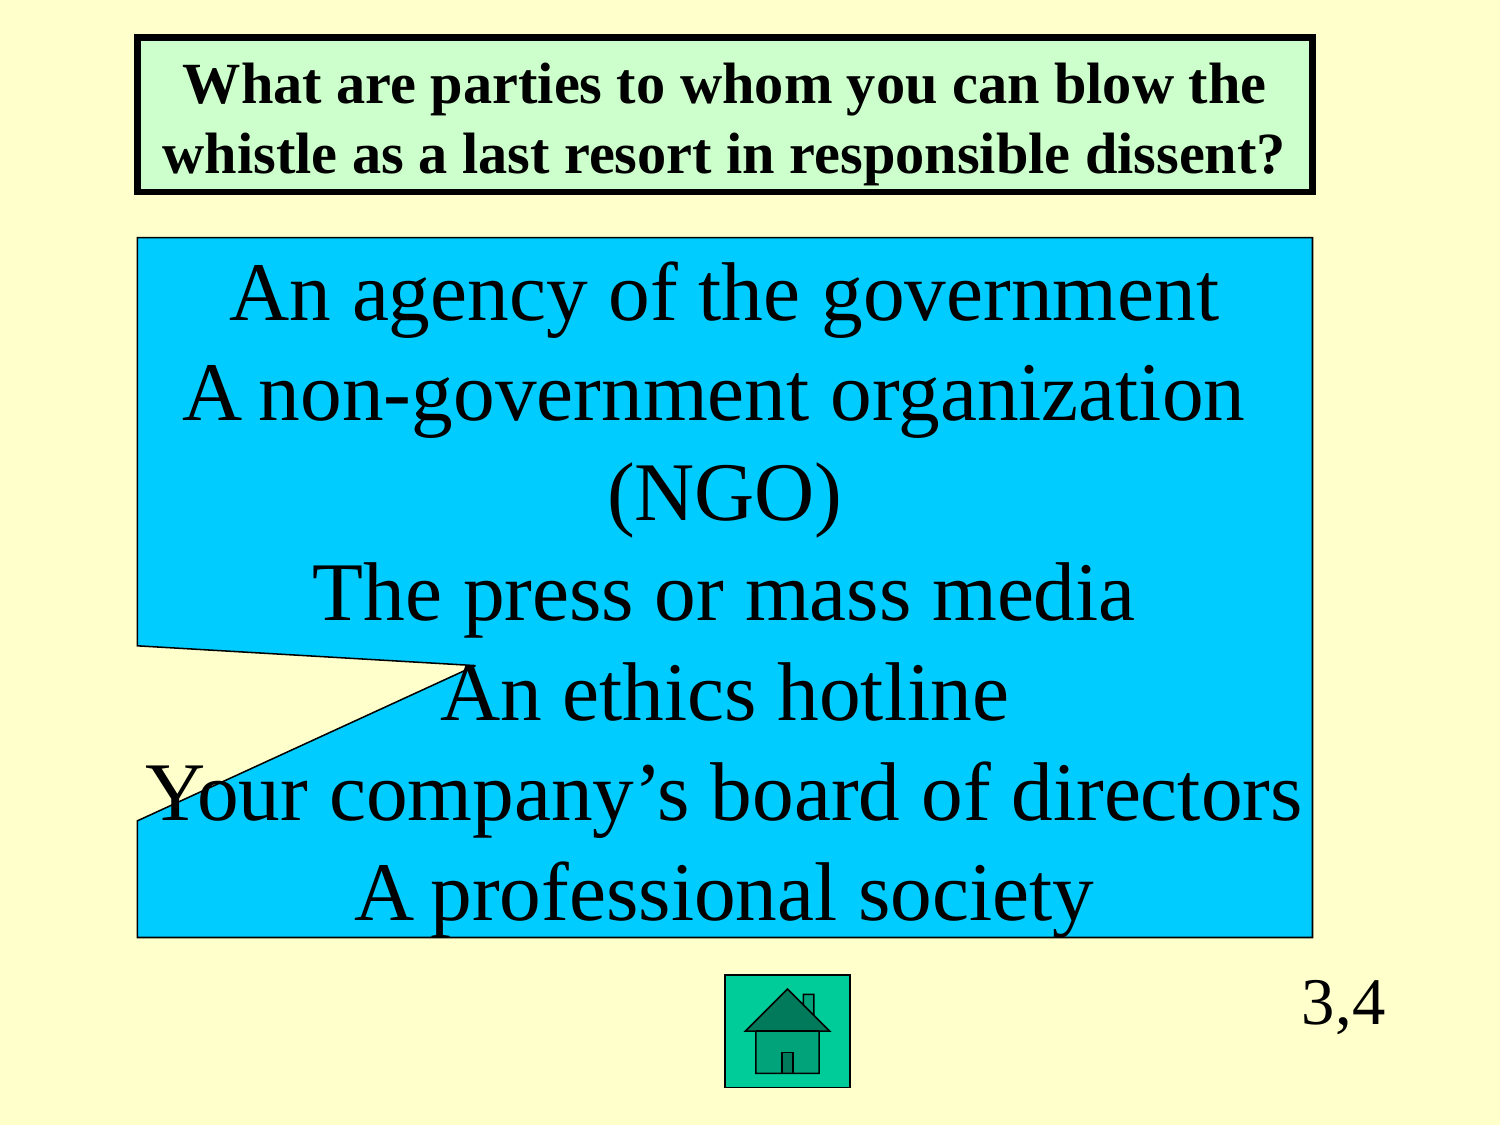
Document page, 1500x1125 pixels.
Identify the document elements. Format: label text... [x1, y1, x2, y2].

subtitle 3,4 [1187, 949, 1500, 1125]
text_box [725, 975, 851, 1088]
text_box What are parties to whom you can blow the whistle as a last resort in responsible dissent? [137, 37, 1313, 193]
text_box An agency of the government A non-government organization (NGO) The press or mass media An ethics hotline Your company’s board of directors A professional society [137, 237, 1313, 938]
